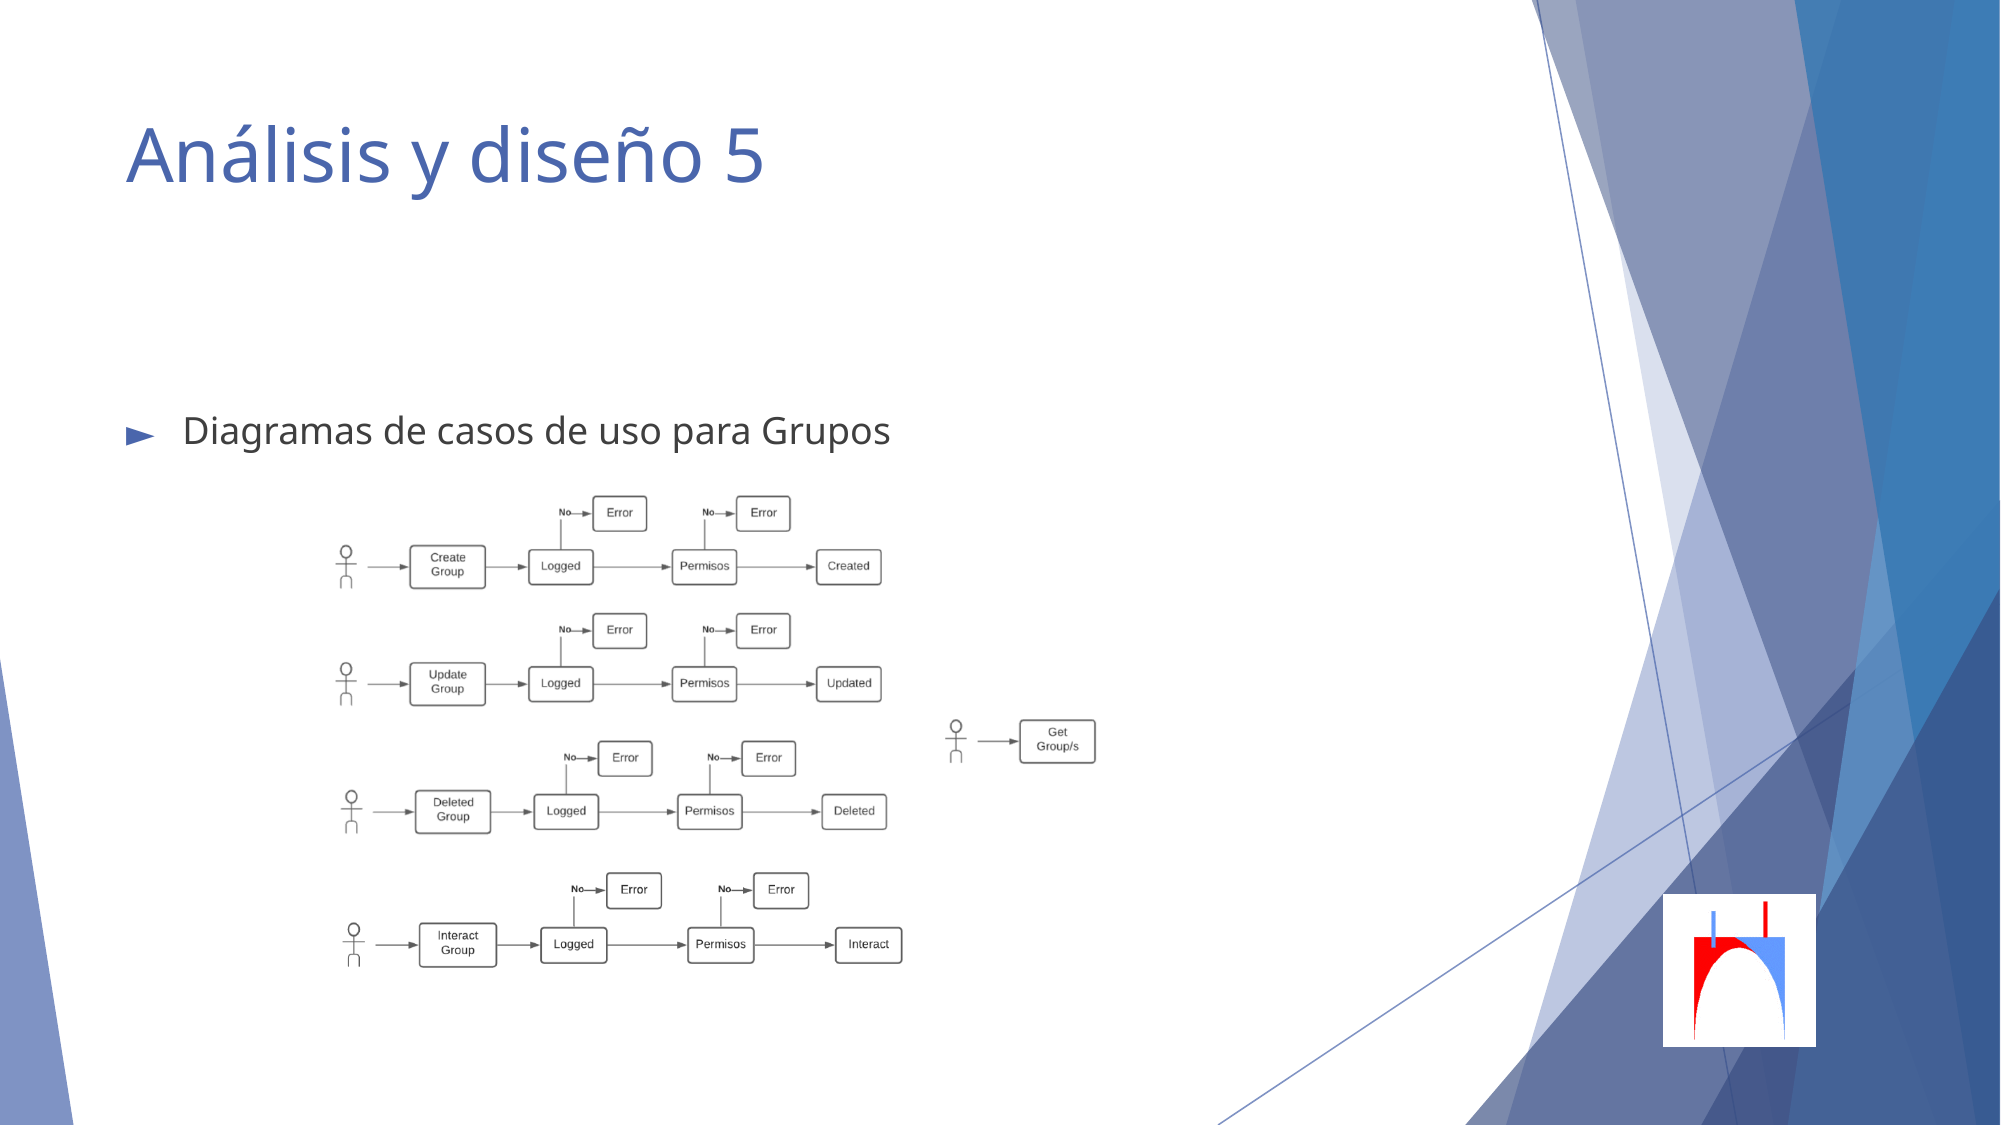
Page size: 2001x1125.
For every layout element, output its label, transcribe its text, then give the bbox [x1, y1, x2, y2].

list Diagramas de casos de uso para Grupos [111, 354, 1522, 992]
picture [1662, 893, 1816, 1048]
picture [317, 485, 1107, 980]
title Análisis y diseño 5 [111, 99, 1522, 317]
